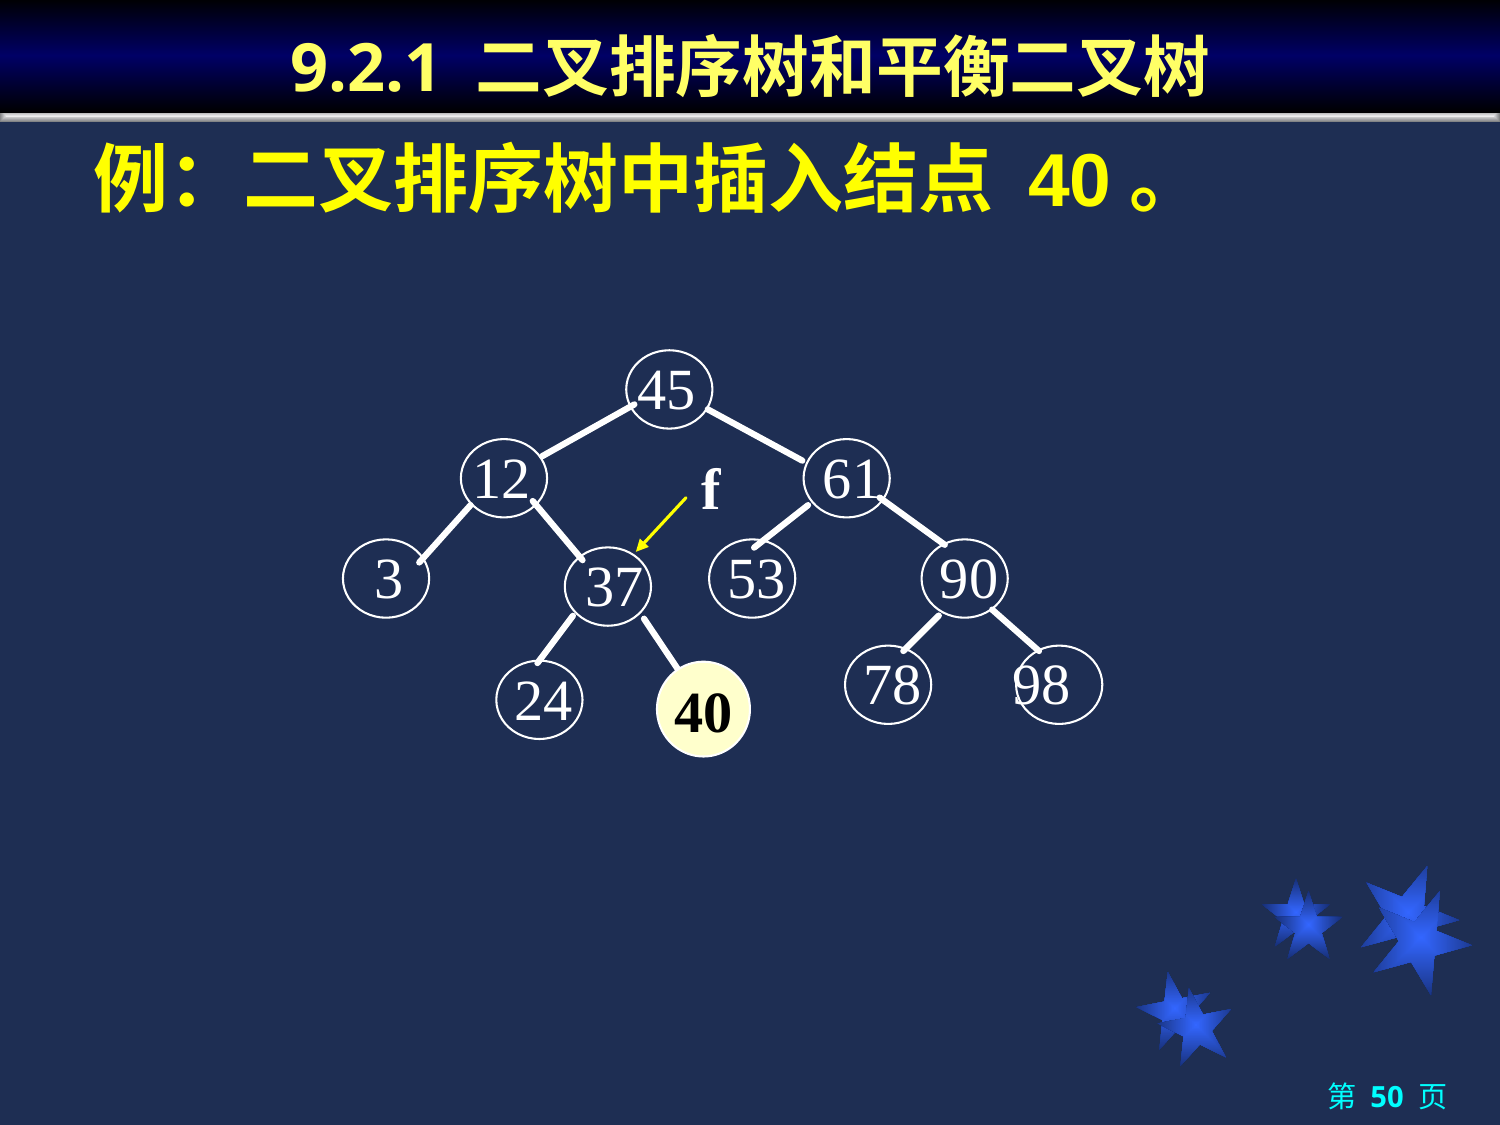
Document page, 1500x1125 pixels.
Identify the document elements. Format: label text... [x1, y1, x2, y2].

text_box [635, 443, 762, 552]
slide_number 第 50 页 [1067, 1070, 1463, 1125]
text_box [324, 343, 1155, 740]
list 例：二叉排序树中插入结点 40。 [77, 134, 1500, 328]
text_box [643, 618, 751, 757]
title 9.2.1 二叉排序树和平衡二叉树 [0, 0, 1500, 113]
